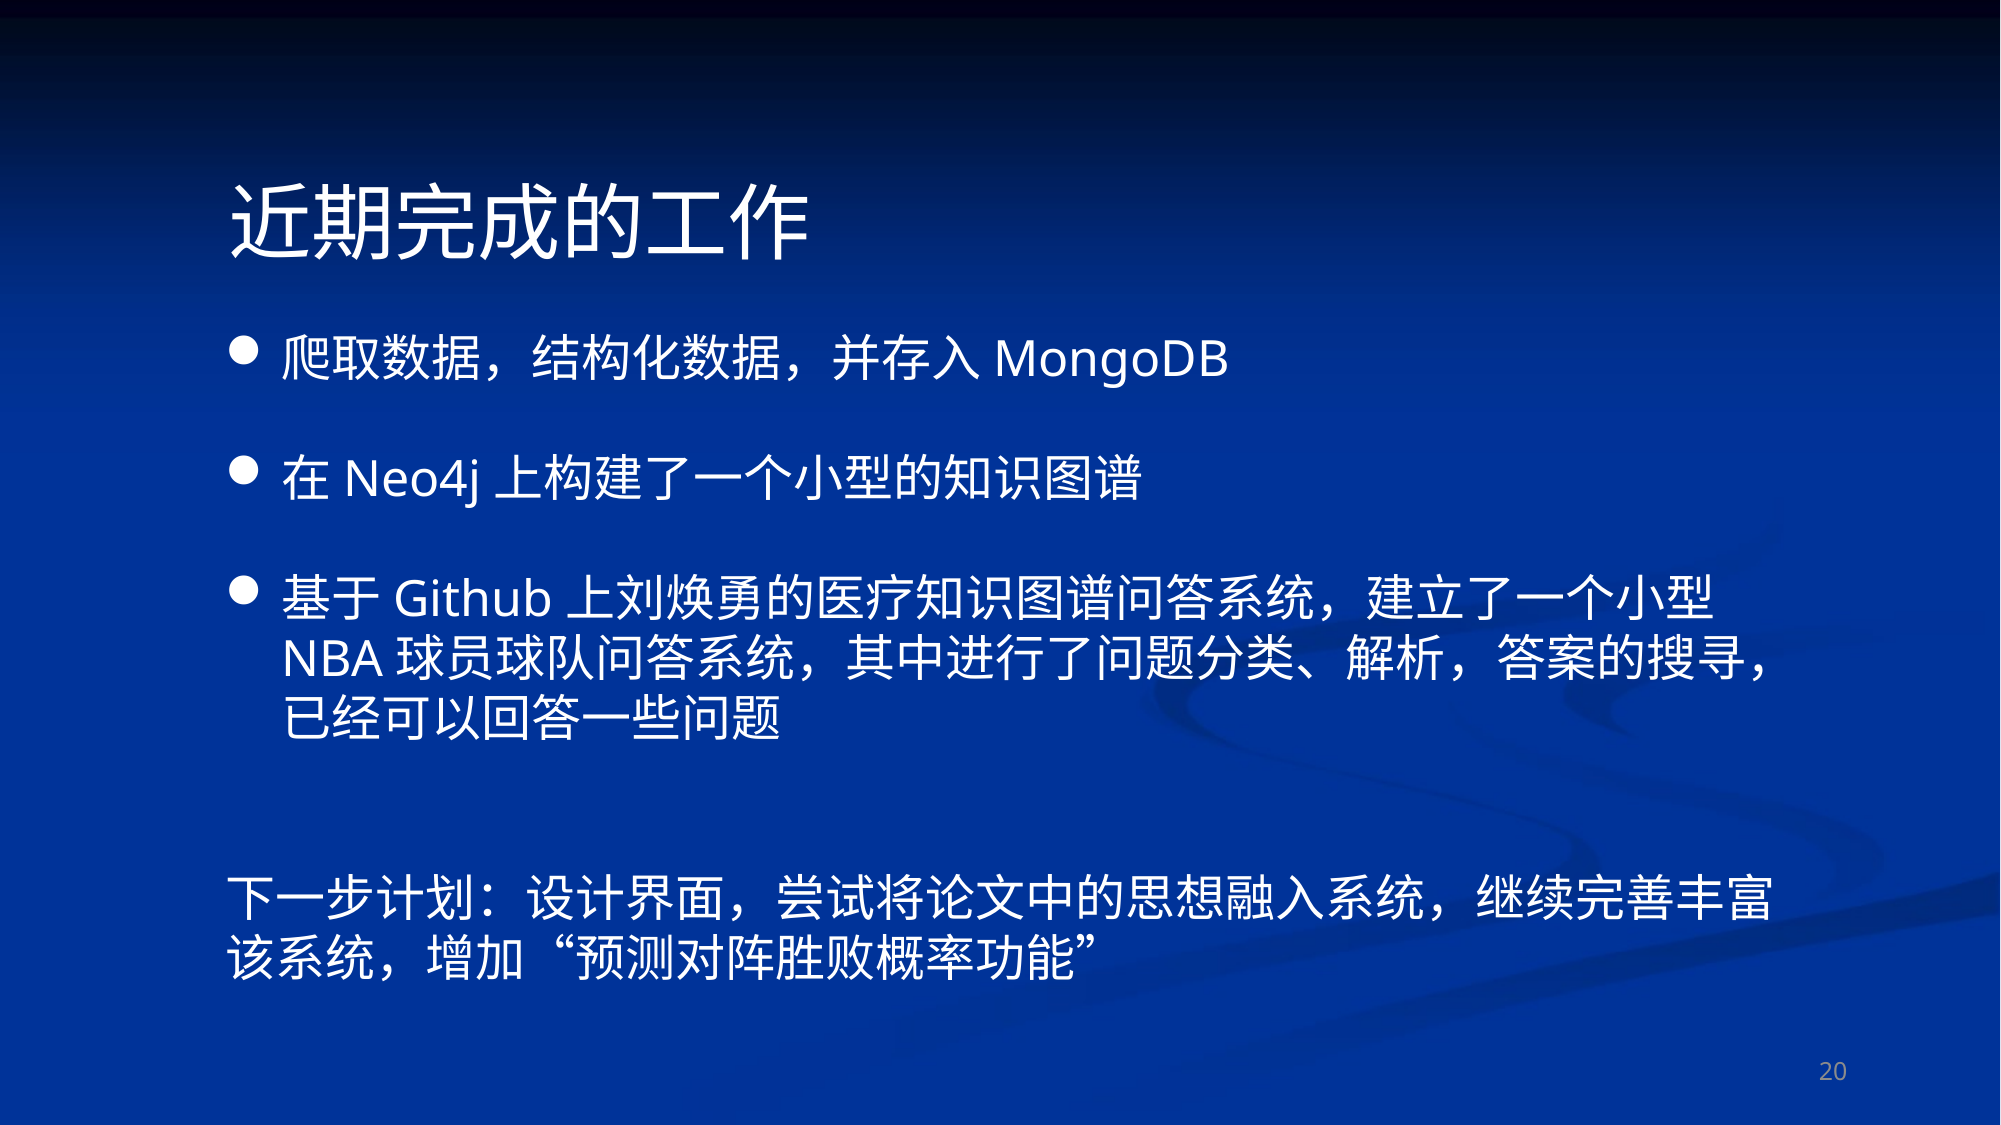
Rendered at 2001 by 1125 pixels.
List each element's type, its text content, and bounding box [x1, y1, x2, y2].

picture [0, 0, 2001, 1125]
text_box 近期完成的工作 [213, 162, 827, 278]
text_box 爬取数据，结构化数据，并存入MongoDB 在Neo4j上构建了一个小型的知识图谱 基于Github上刘焕勇的医疗知识图谱问答系统，建立了一个小型NBA球员球队问答系统，其中进行了问题分类、解析，答案的搜寻，已经可以回答一些问题 下一步计划：设计界面，尝试将论文中的思想融入系统，继续完善丰富该系统，增加“预测对阵胜败概率功能” [210, 318, 1825, 994]
slide_number 20 [1412, 1042, 1863, 1103]
